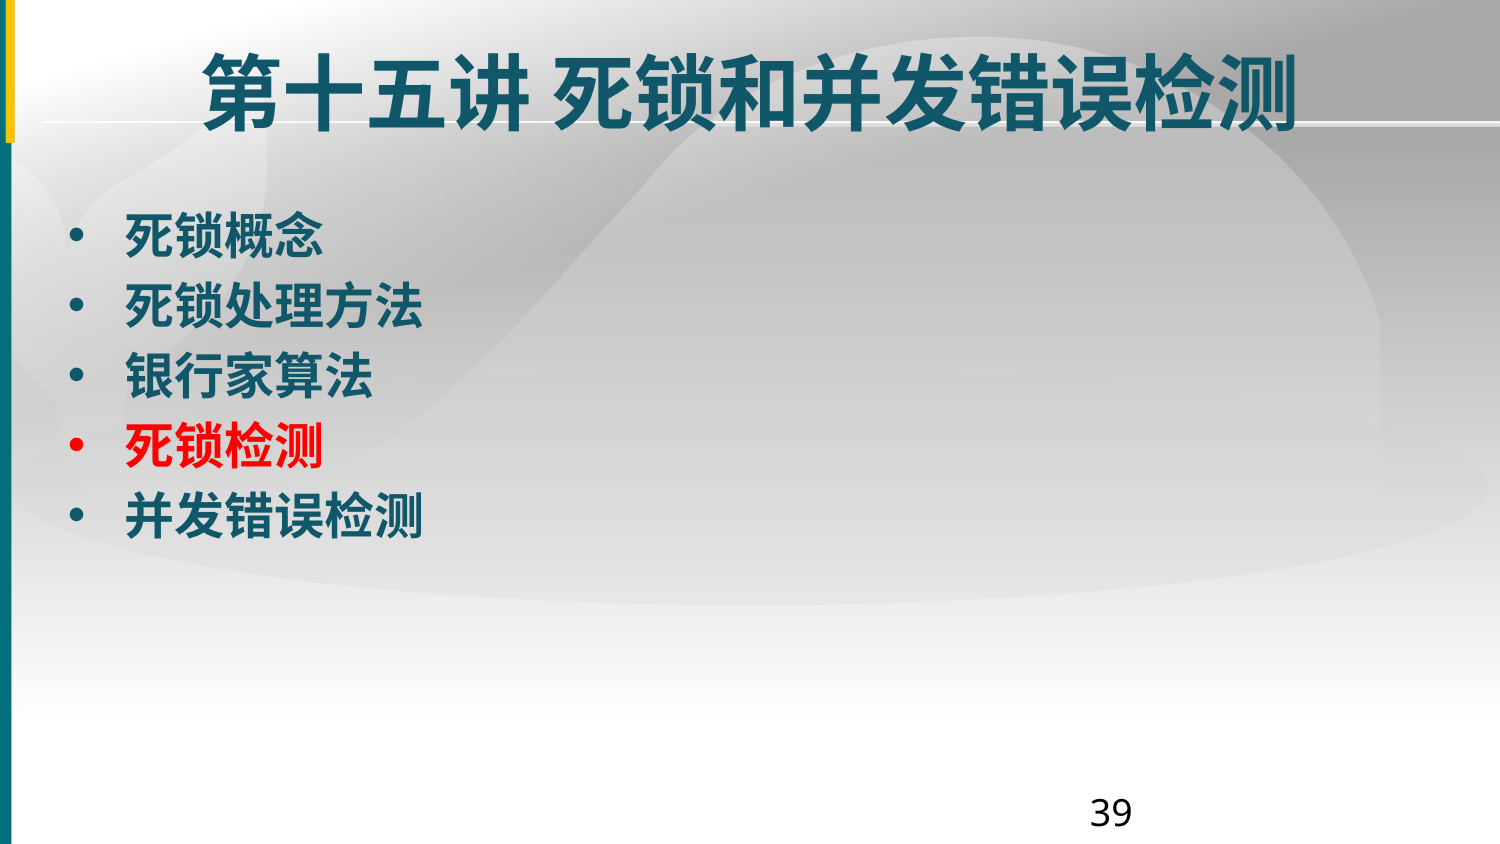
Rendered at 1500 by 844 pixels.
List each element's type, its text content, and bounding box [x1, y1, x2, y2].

picture [0, 0, 1500, 844]
slide_number 39 [1074, 782, 1425, 827]
title 第十五讲 死锁和并发错误检测 [75, 33, 1425, 175]
list 死锁概念 死锁处理方法 银行家算法 死锁检测 并发错误检测 [53, 196, 1459, 754]
